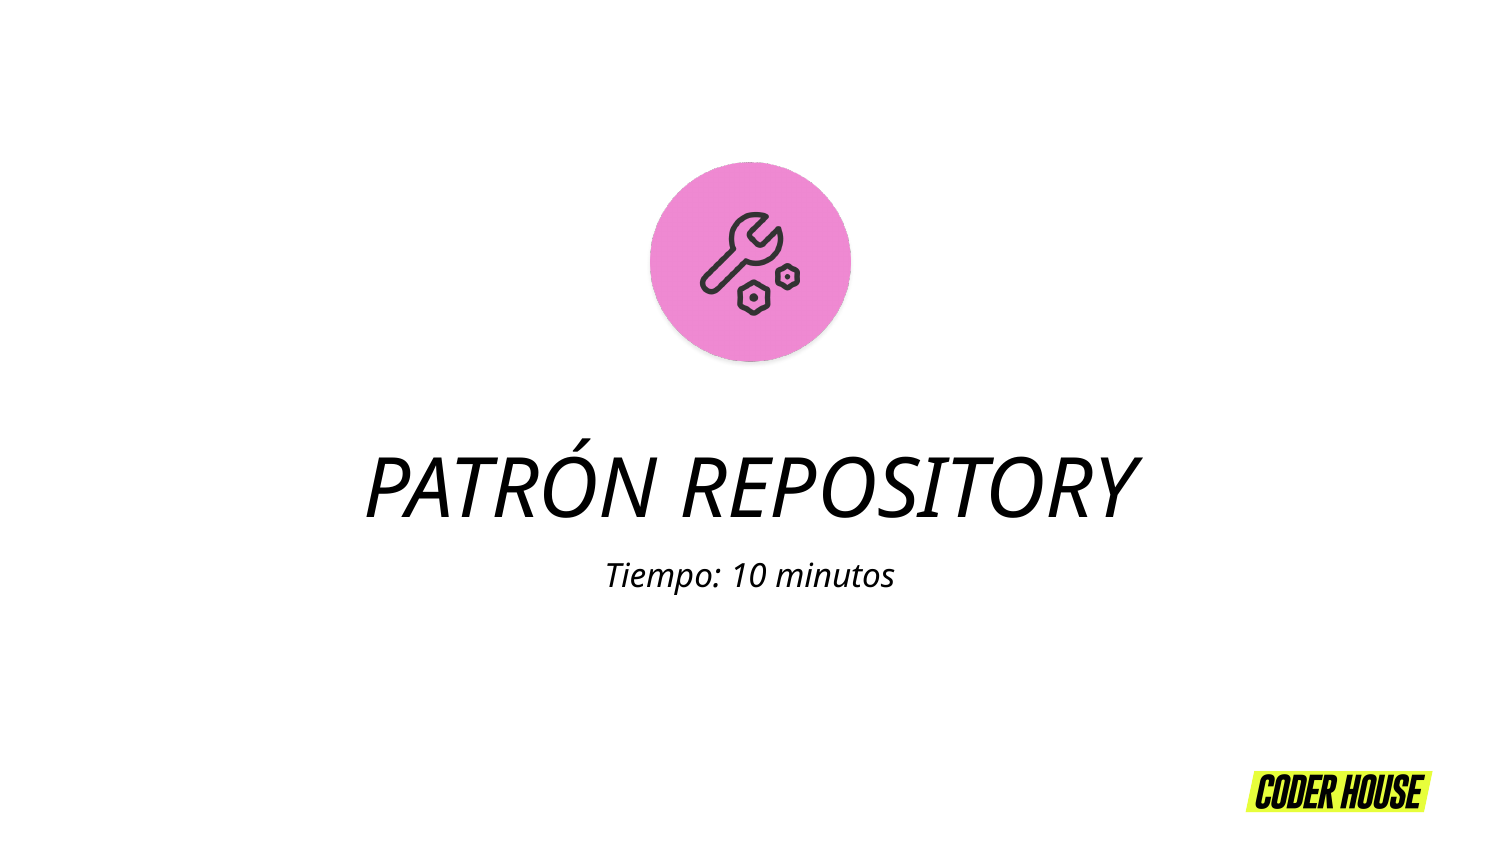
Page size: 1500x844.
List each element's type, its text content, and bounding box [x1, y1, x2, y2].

picture [1241, 764, 1437, 819]
text_box PATRÓN REPOSITORY Tiempo: 10 minutos [132, 419, 1368, 749]
picture [636, 148, 864, 375]
